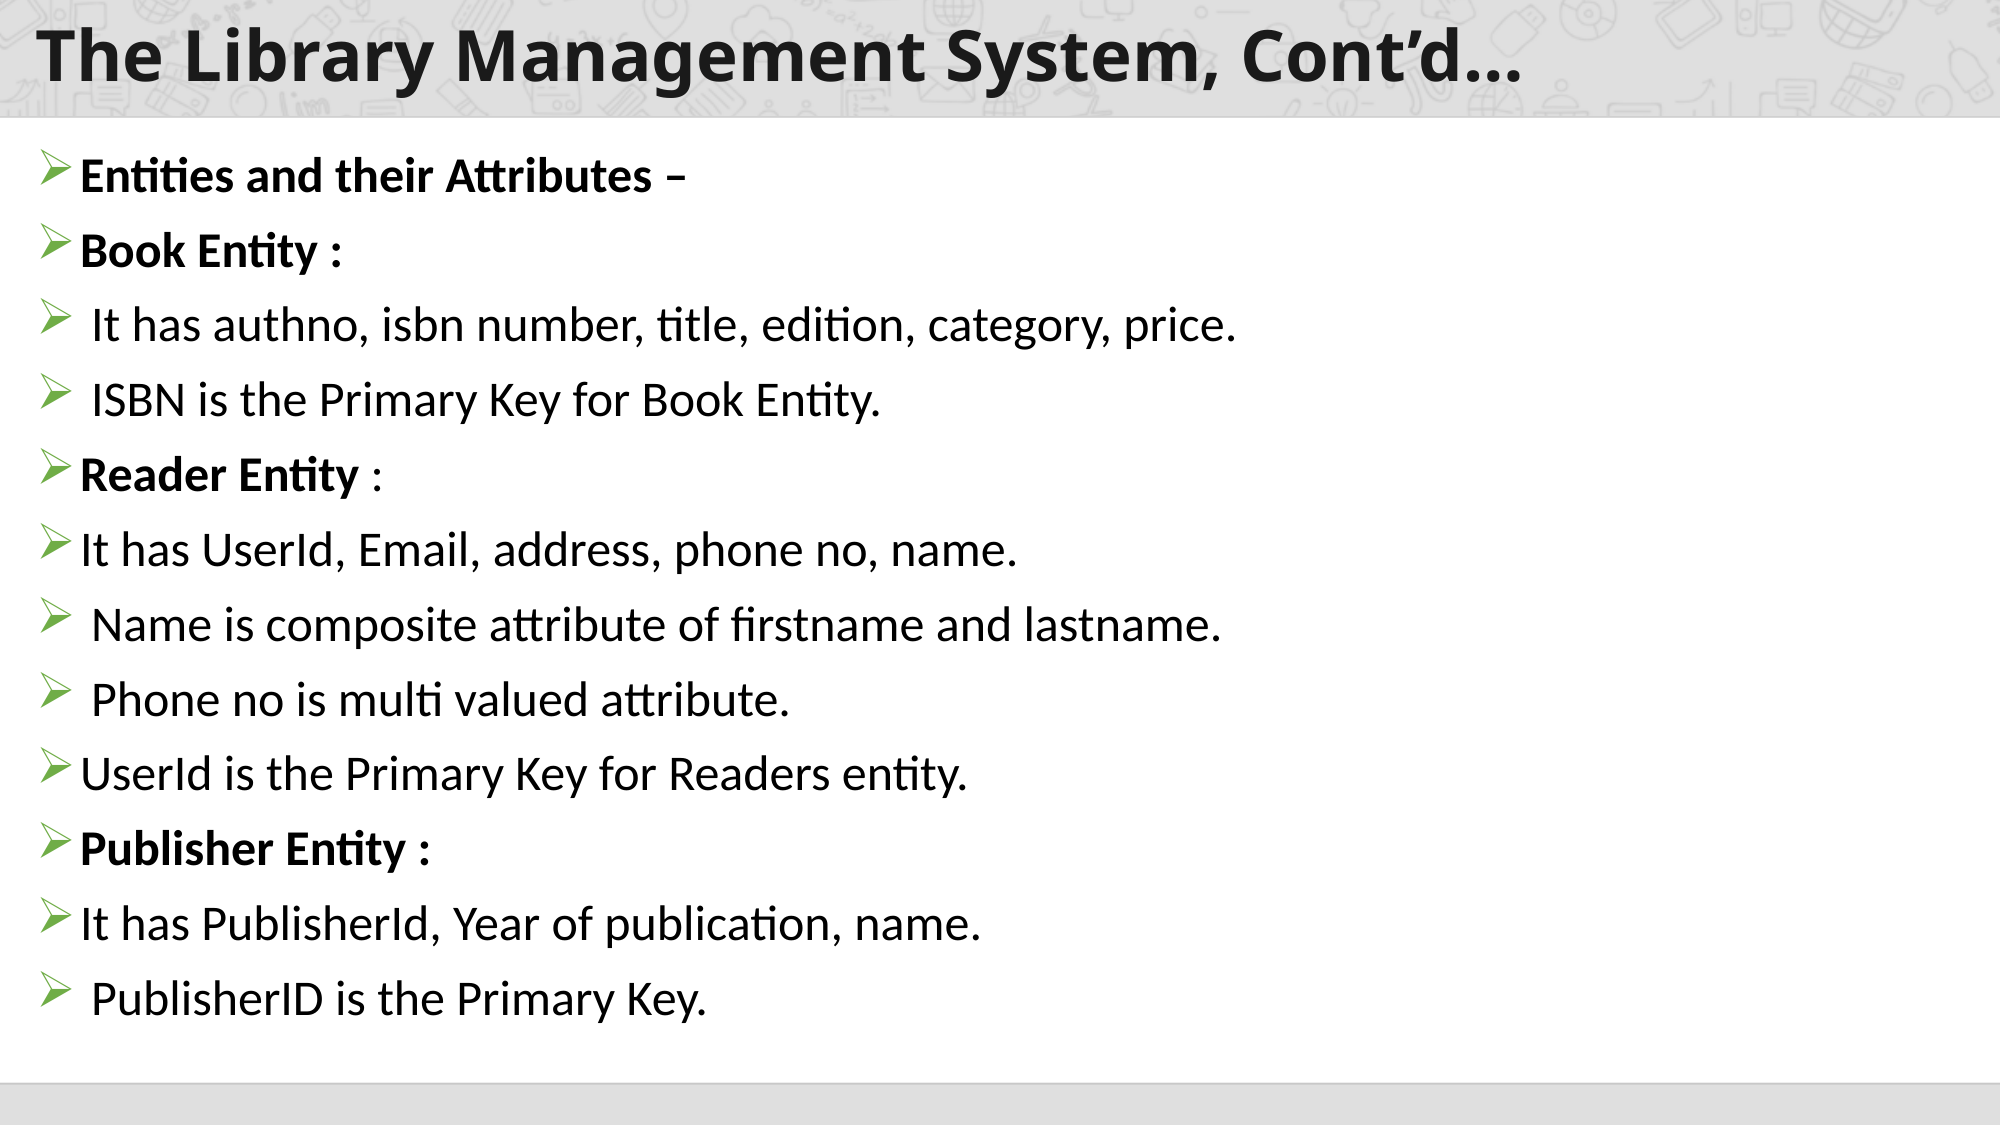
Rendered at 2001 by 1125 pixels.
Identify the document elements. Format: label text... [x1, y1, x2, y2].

title The Library Management System, Cont’d… [0, 0, 2000, 117]
list Entities and their Attributes – Book Entity : It has authno, isbn number, title, edition, category, price. ISBN is the Primary Key for Book Entity. Reader Entity : It has UserId, Email, address, phone no, name. Name is composite attribute of firstname and lastname. Phone no is multi valued attribute. UserId is the Primary Key for Readers entity. Publisher Entity : It has PublisherId, Year of publication, name. PublisherID is the Primary Key. [21, 141, 1979, 1066]
